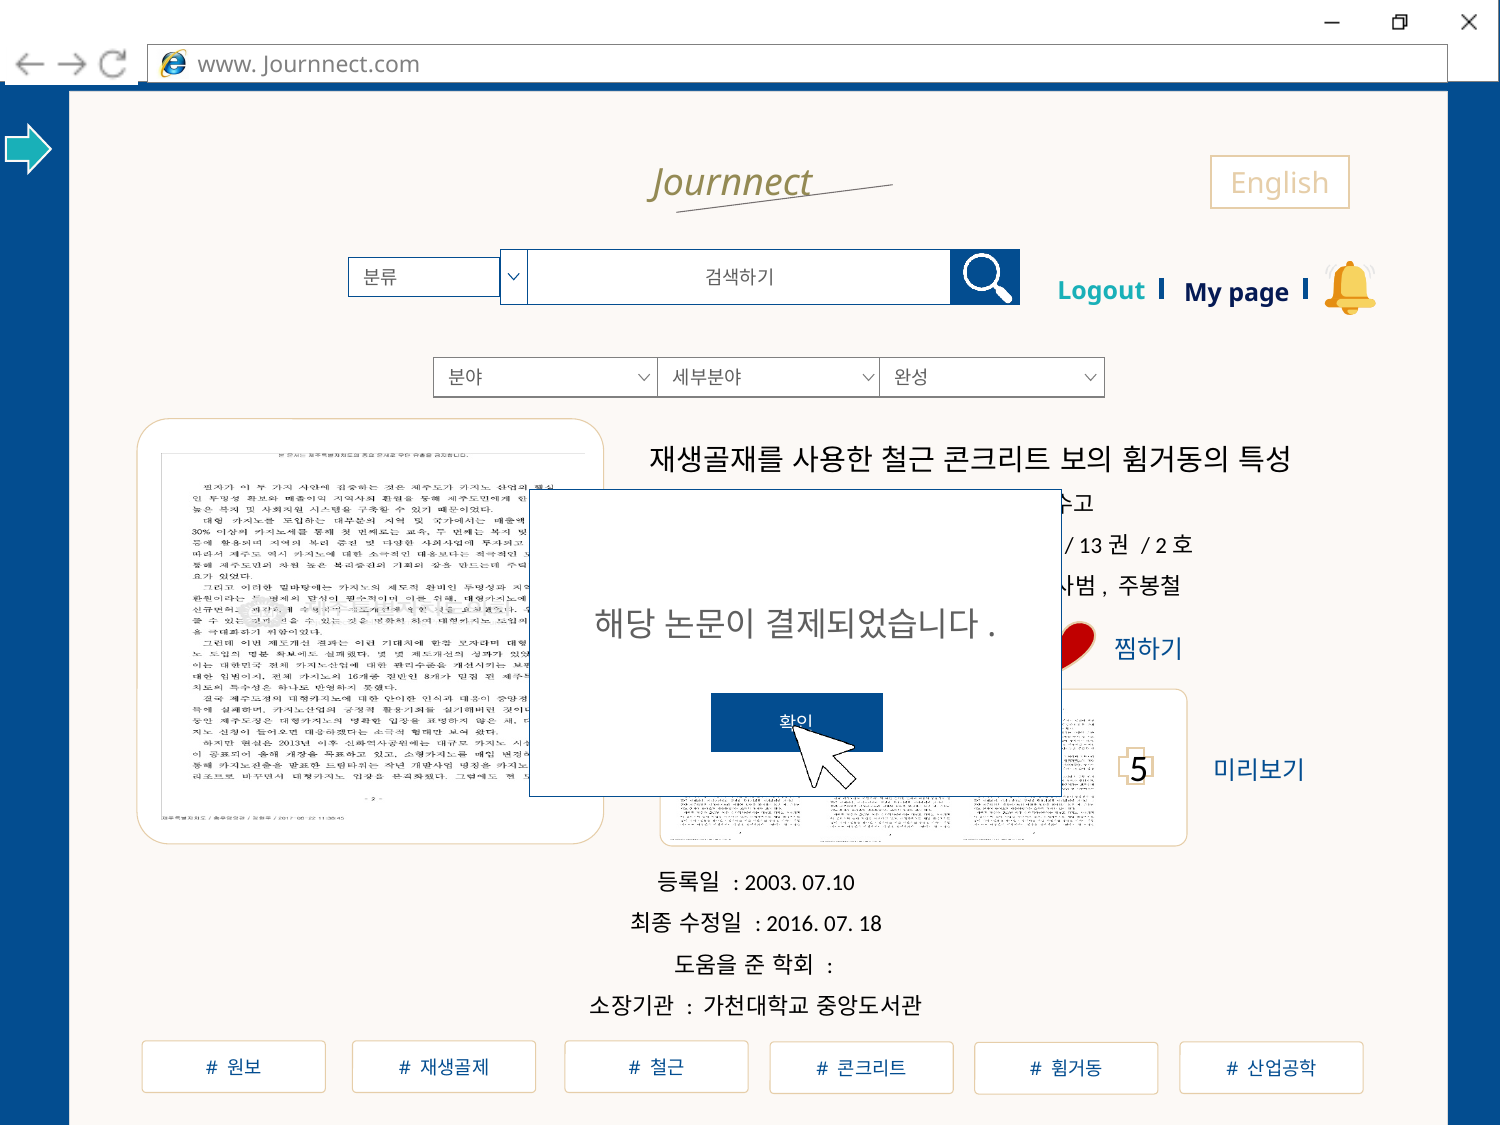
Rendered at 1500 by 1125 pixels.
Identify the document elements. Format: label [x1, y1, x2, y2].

text_box [69, 90, 1448, 1125]
text_box [4, 122, 53, 176]
picture [156, 49, 189, 79]
picture [161, 453, 585, 821]
text_box [0, 0, 1499, 84]
picture [1281, 10, 1495, 39]
picture [957, 247, 1017, 308]
picture [5, 47, 138, 85]
picture [1322, 261, 1377, 315]
picture [963, 708, 1104, 840]
picture [670, 621, 960, 842]
